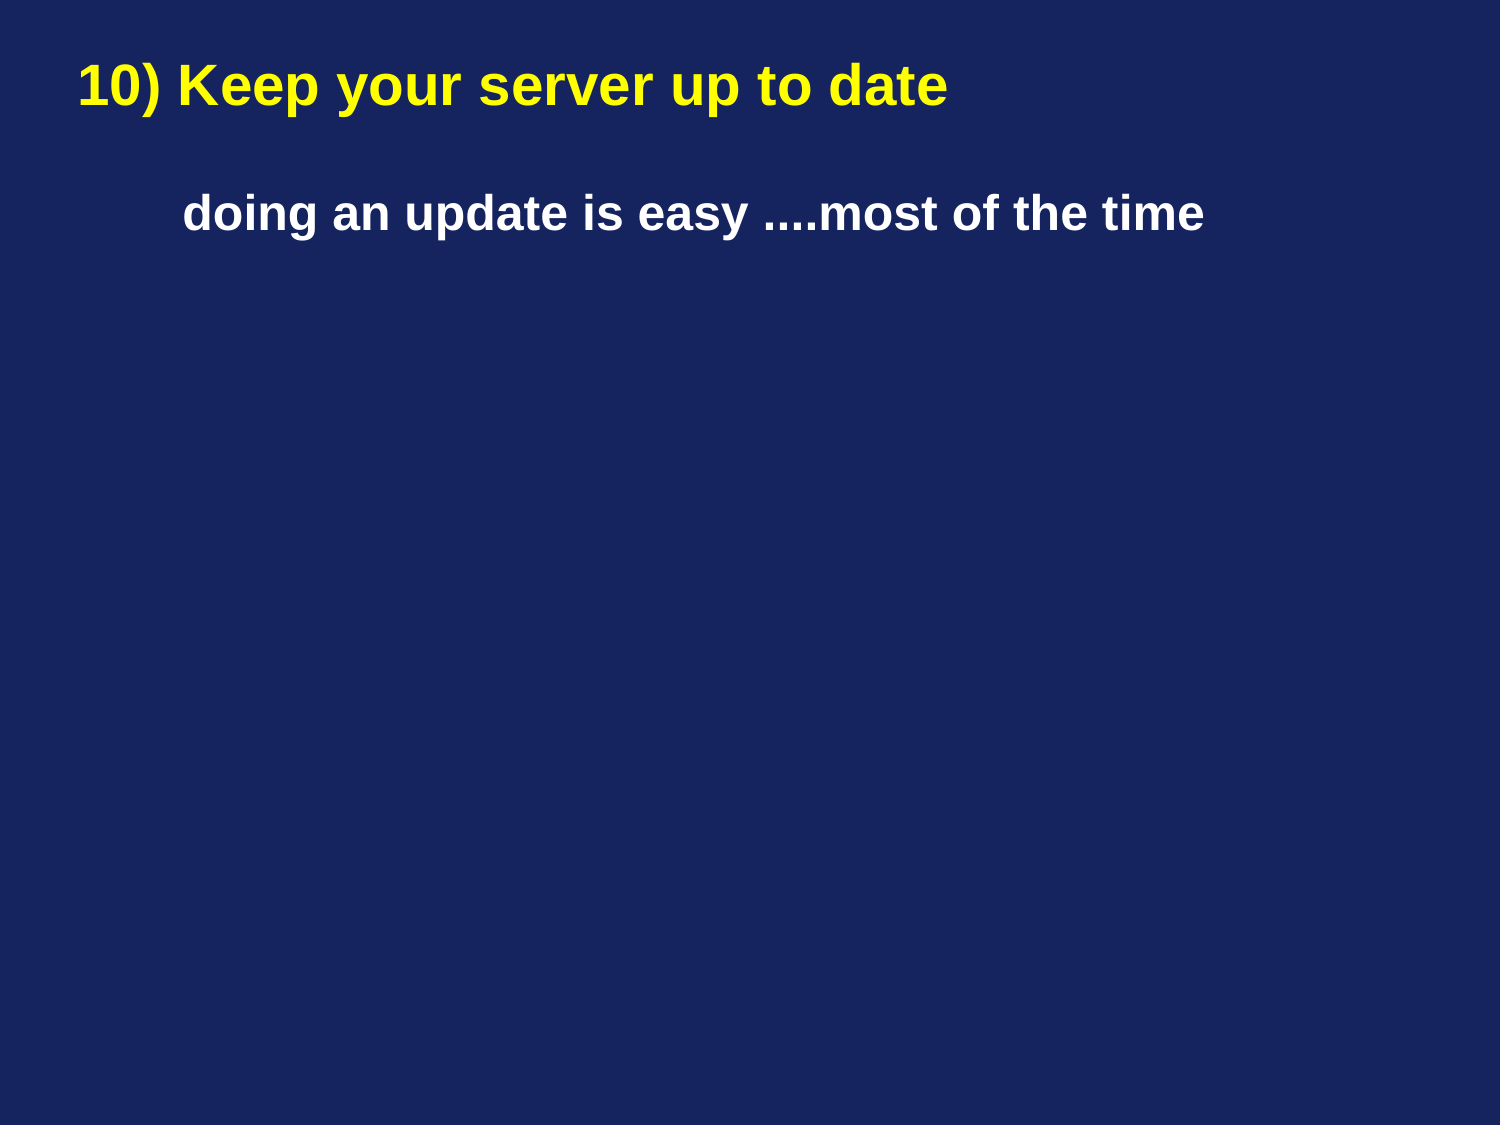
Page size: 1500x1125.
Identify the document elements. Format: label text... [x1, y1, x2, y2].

text_box doing an update is easy ....most of the time [167, 172, 1365, 248]
text_box 10) Keep your server up to date [62, 39, 1270, 125]
